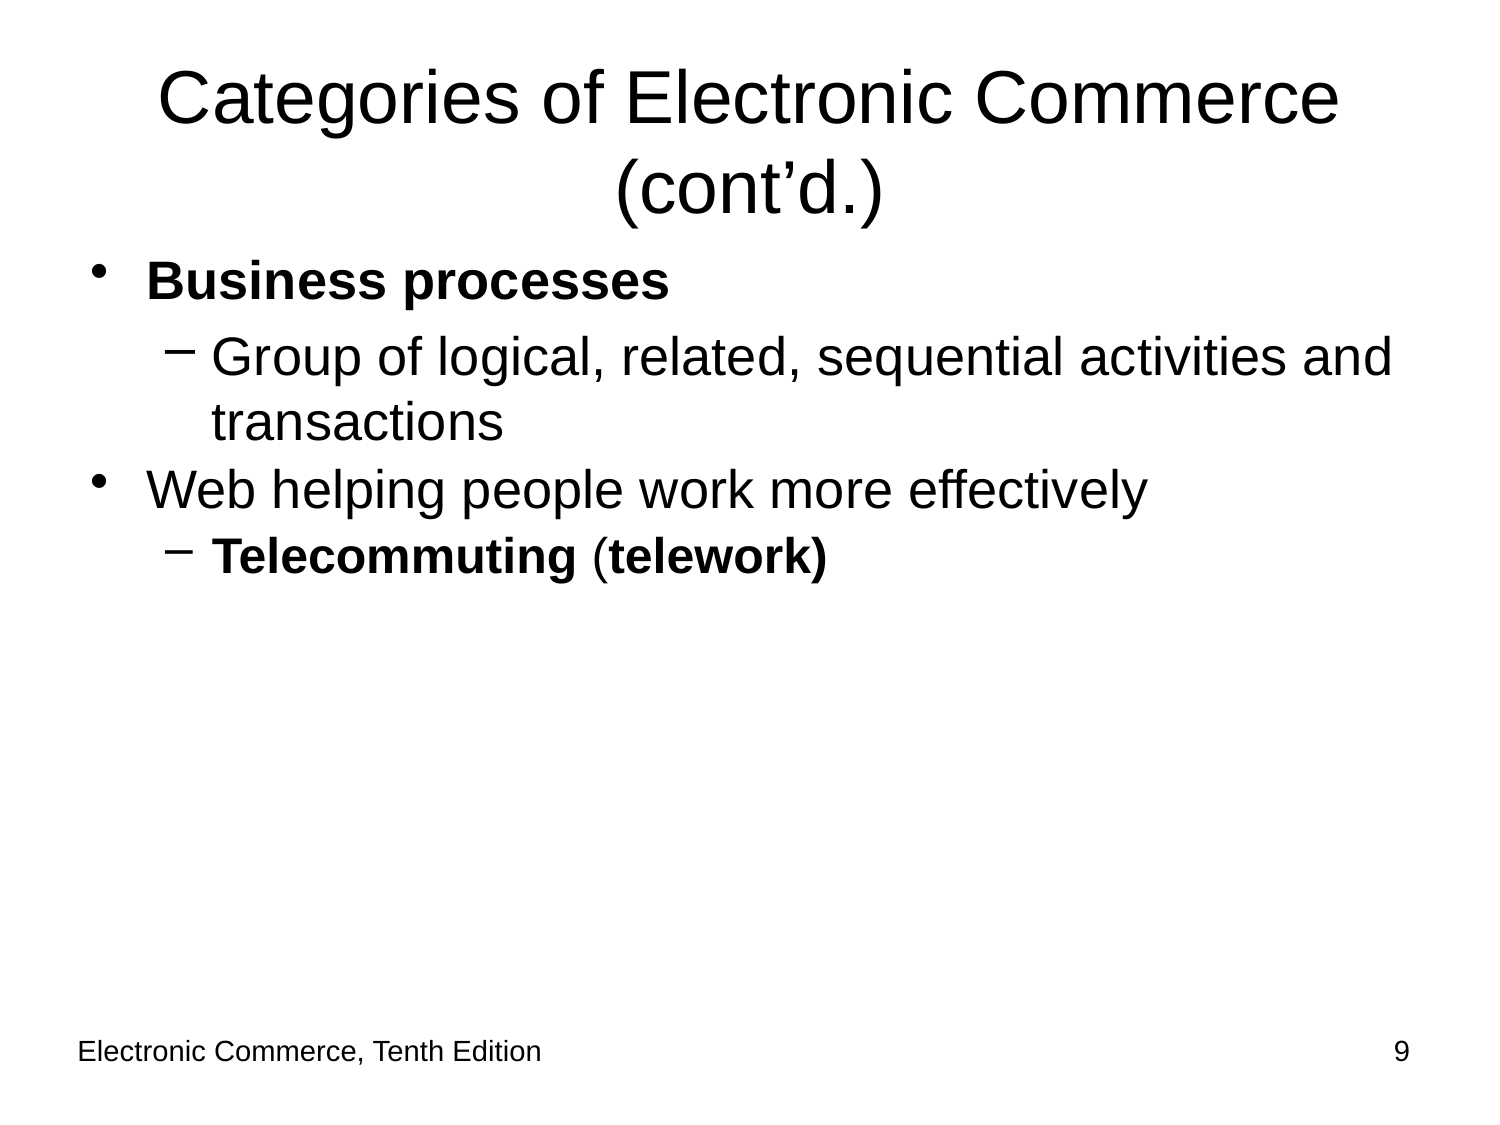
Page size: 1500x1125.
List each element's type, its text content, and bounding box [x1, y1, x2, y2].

list Business processes Group of logical, related, sequential activities and transactions Web helping people work more effectively Telecommuting (telework) [75, 237, 1425, 1005]
footer Electronic Commerce, Tenth Edition [62, 1024, 988, 1103]
slide_number 9 [1074, 1024, 1426, 1103]
title Categories of Electronic Commerce (cont’d.) [75, 45, 1425, 233]
